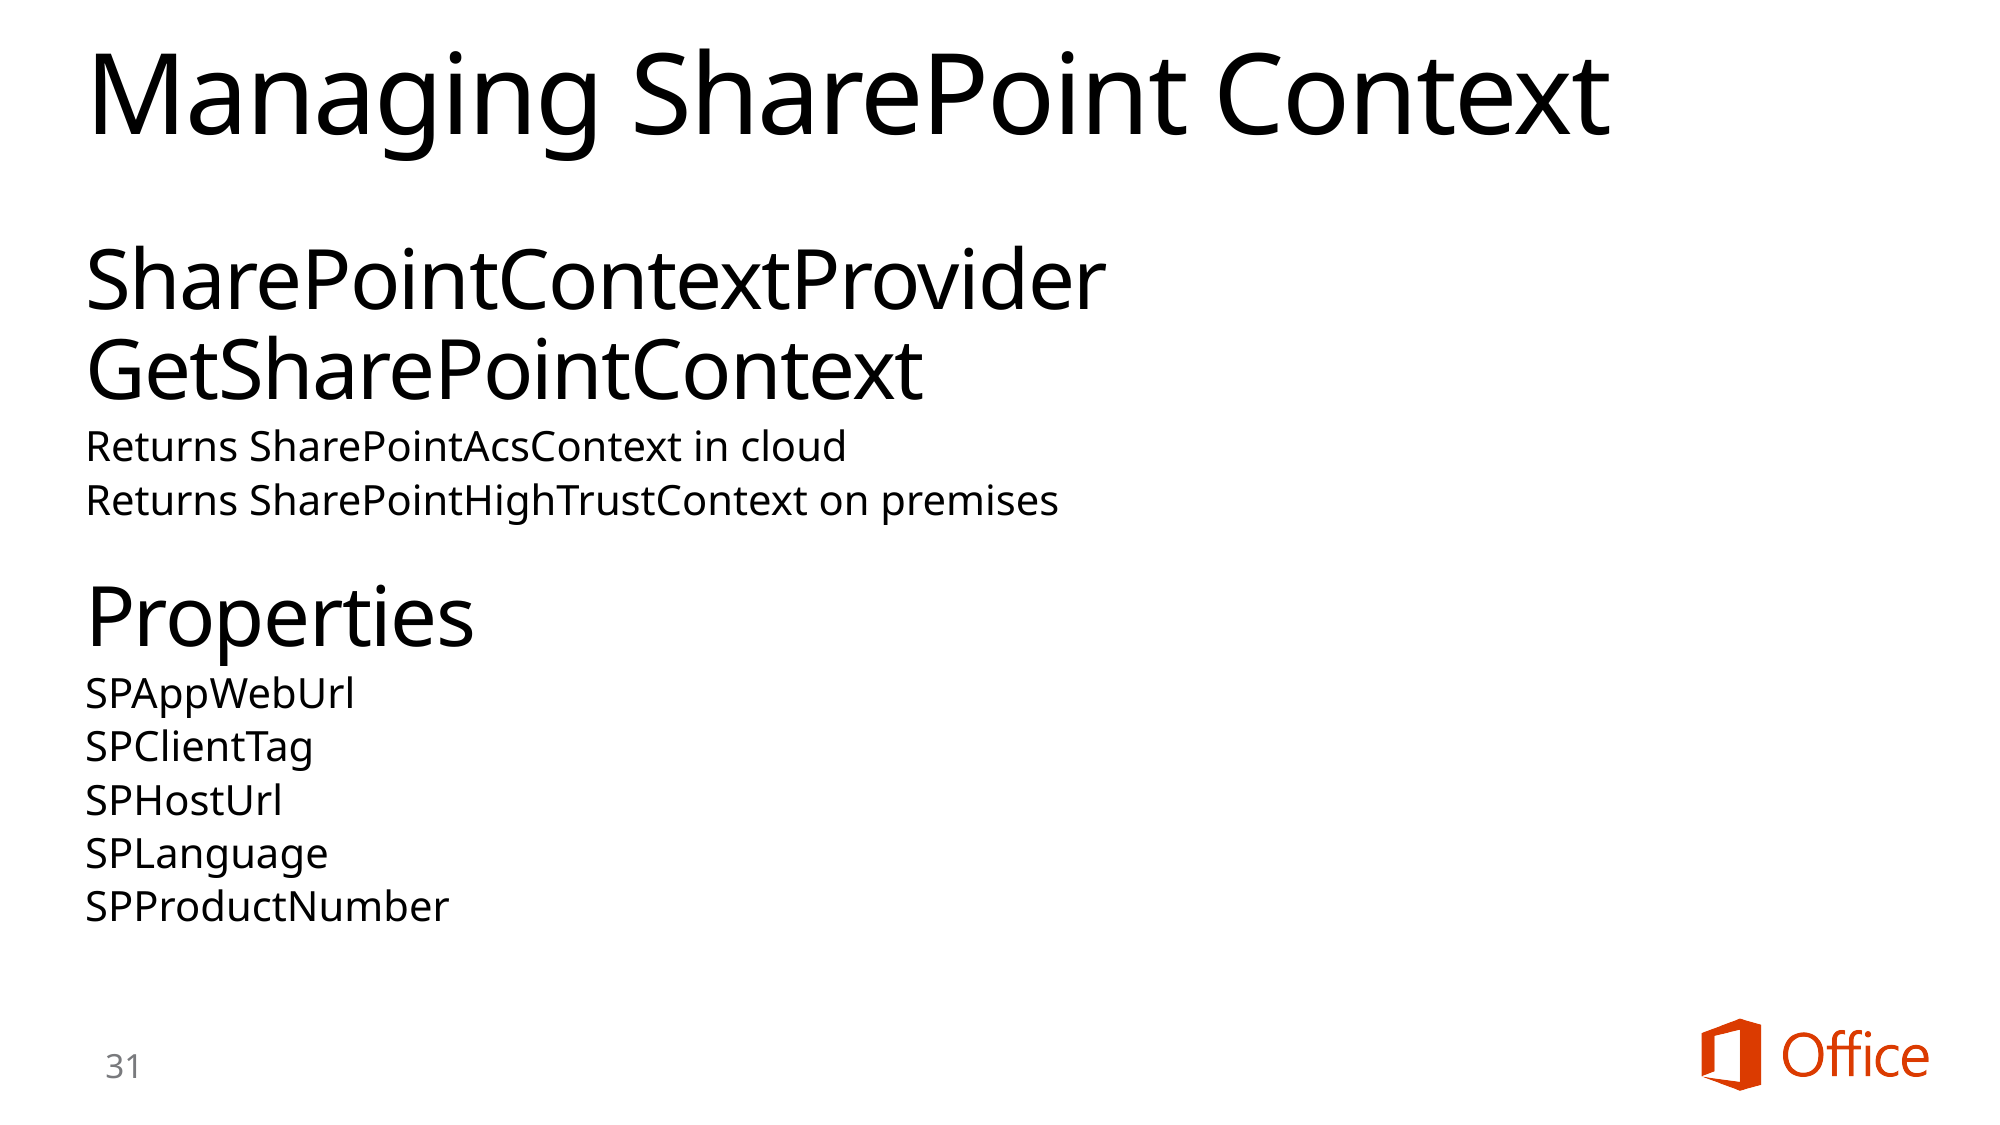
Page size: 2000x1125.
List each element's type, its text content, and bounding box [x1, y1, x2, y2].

slide_number 31 [85, 1049, 178, 1086]
title Managing SharePoint Context [85, 37, 1914, 161]
list SharePointContextProvider GetSharePointContext Returns SharePointAcsContext in cloud Returns SharePointHighTrustContext on premises Properties SPAppWebUrl SPClientTag SPHostUrl SPLanguage SPProductNumber [85, 237, 1914, 948]
picture [1670, 987, 1960, 1122]
